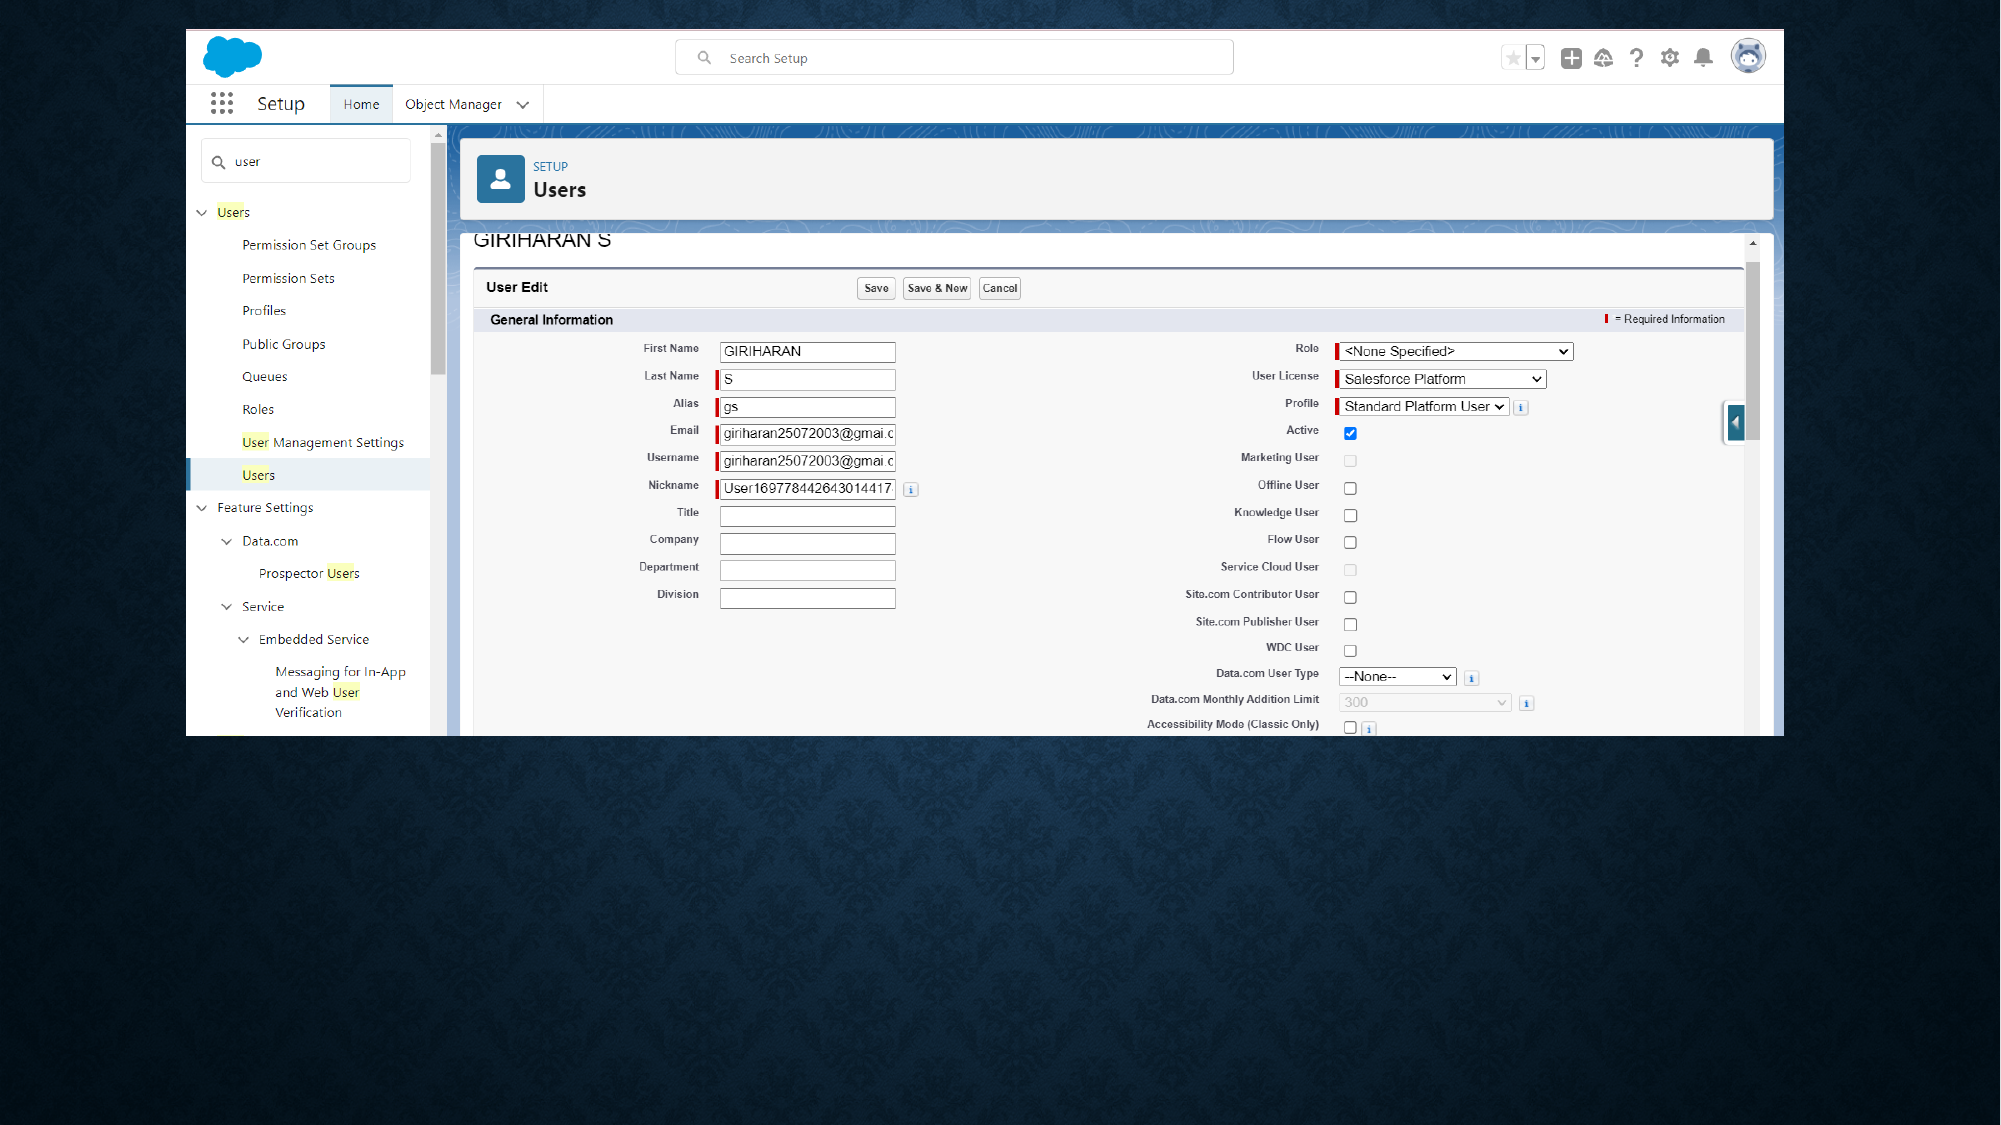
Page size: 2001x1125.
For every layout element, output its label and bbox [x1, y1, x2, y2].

picture [186, 29, 1784, 737]
